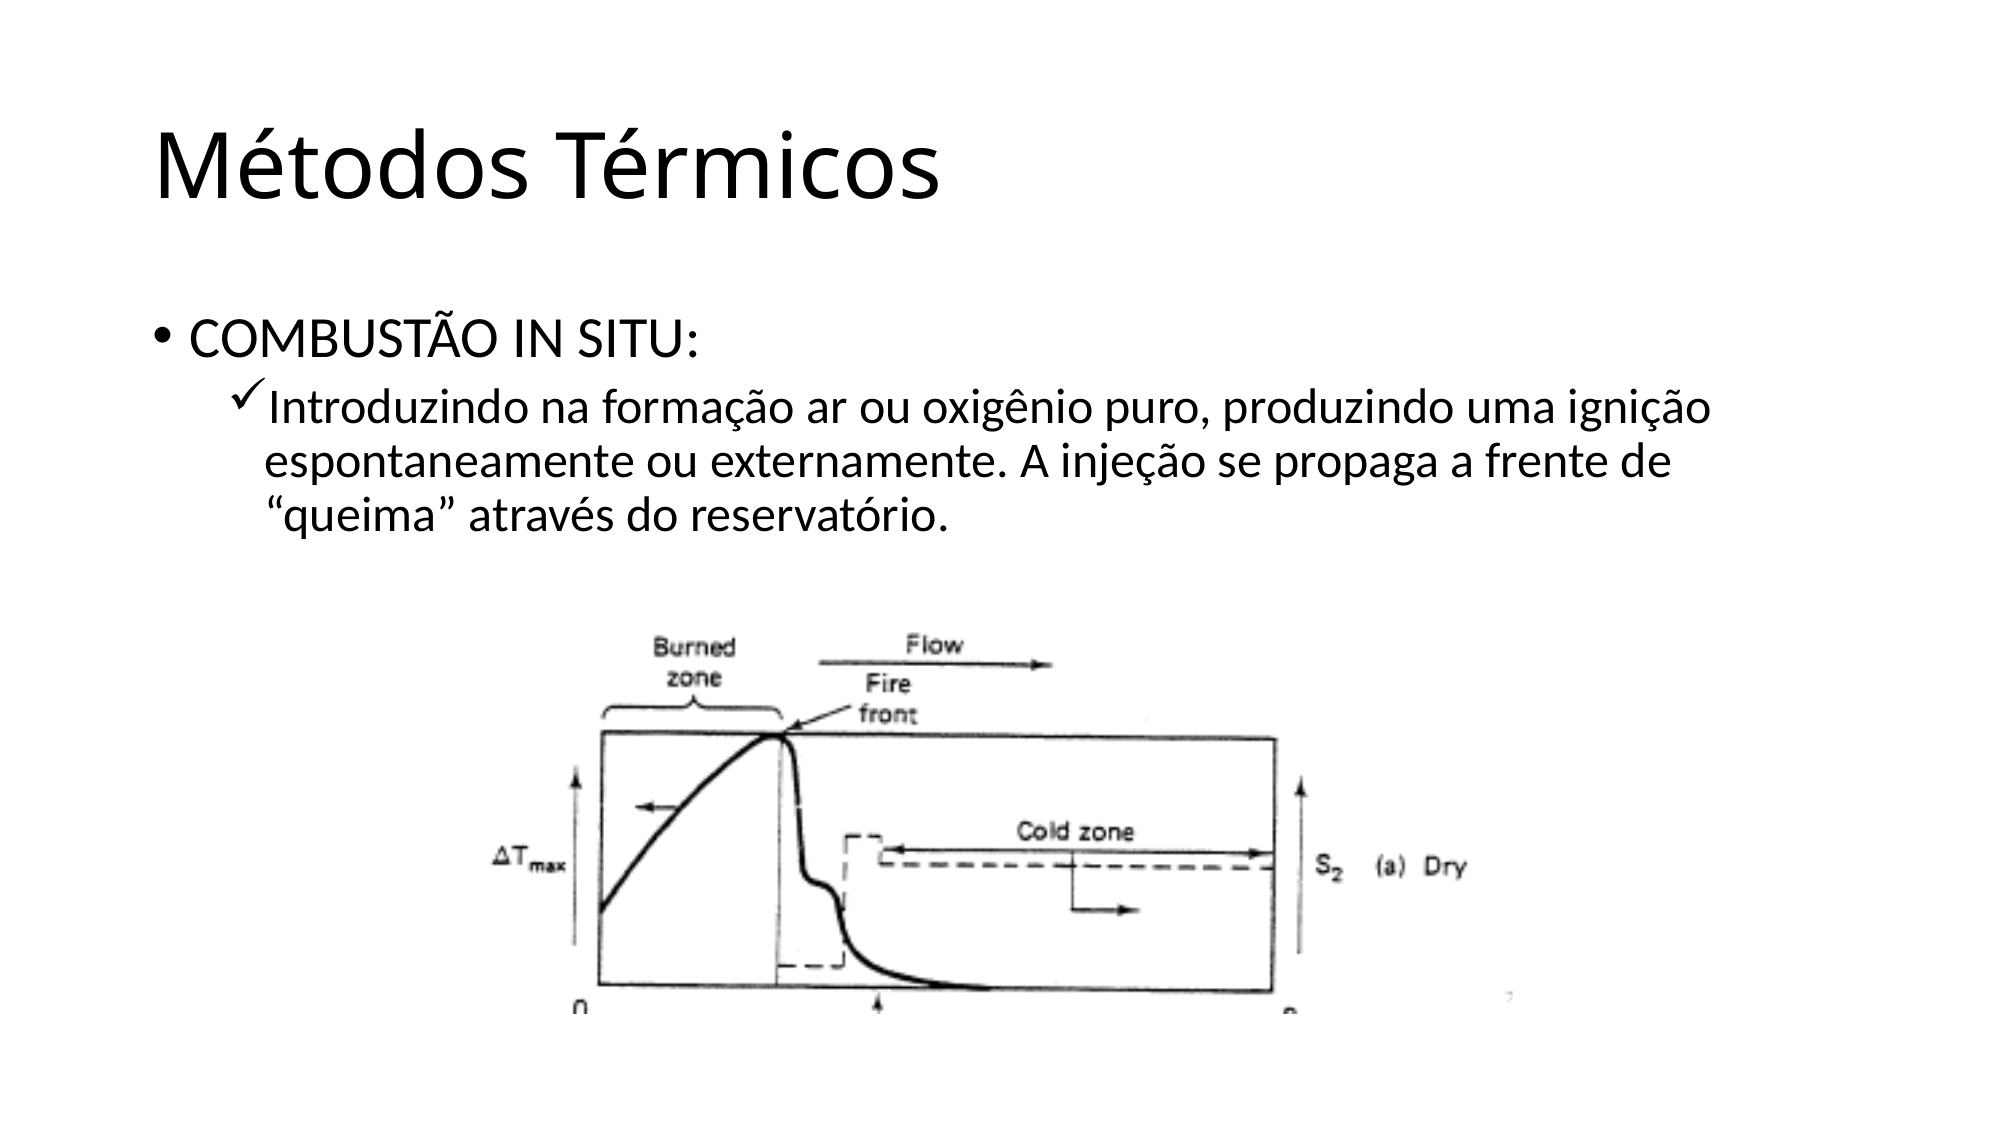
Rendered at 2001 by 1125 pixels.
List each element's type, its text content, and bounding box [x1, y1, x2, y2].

title Métodos Térmicos [137, 59, 1863, 278]
list COMBUSTÃO IN SITU: Introduzindo na formação ar ou oxigênio puro, produzindo uma ignição espontaneamente ou externamente. A injeção se propaga a frente de “queima” através do reservatório. [137, 299, 1863, 1014]
picture [386, 604, 1568, 1014]
